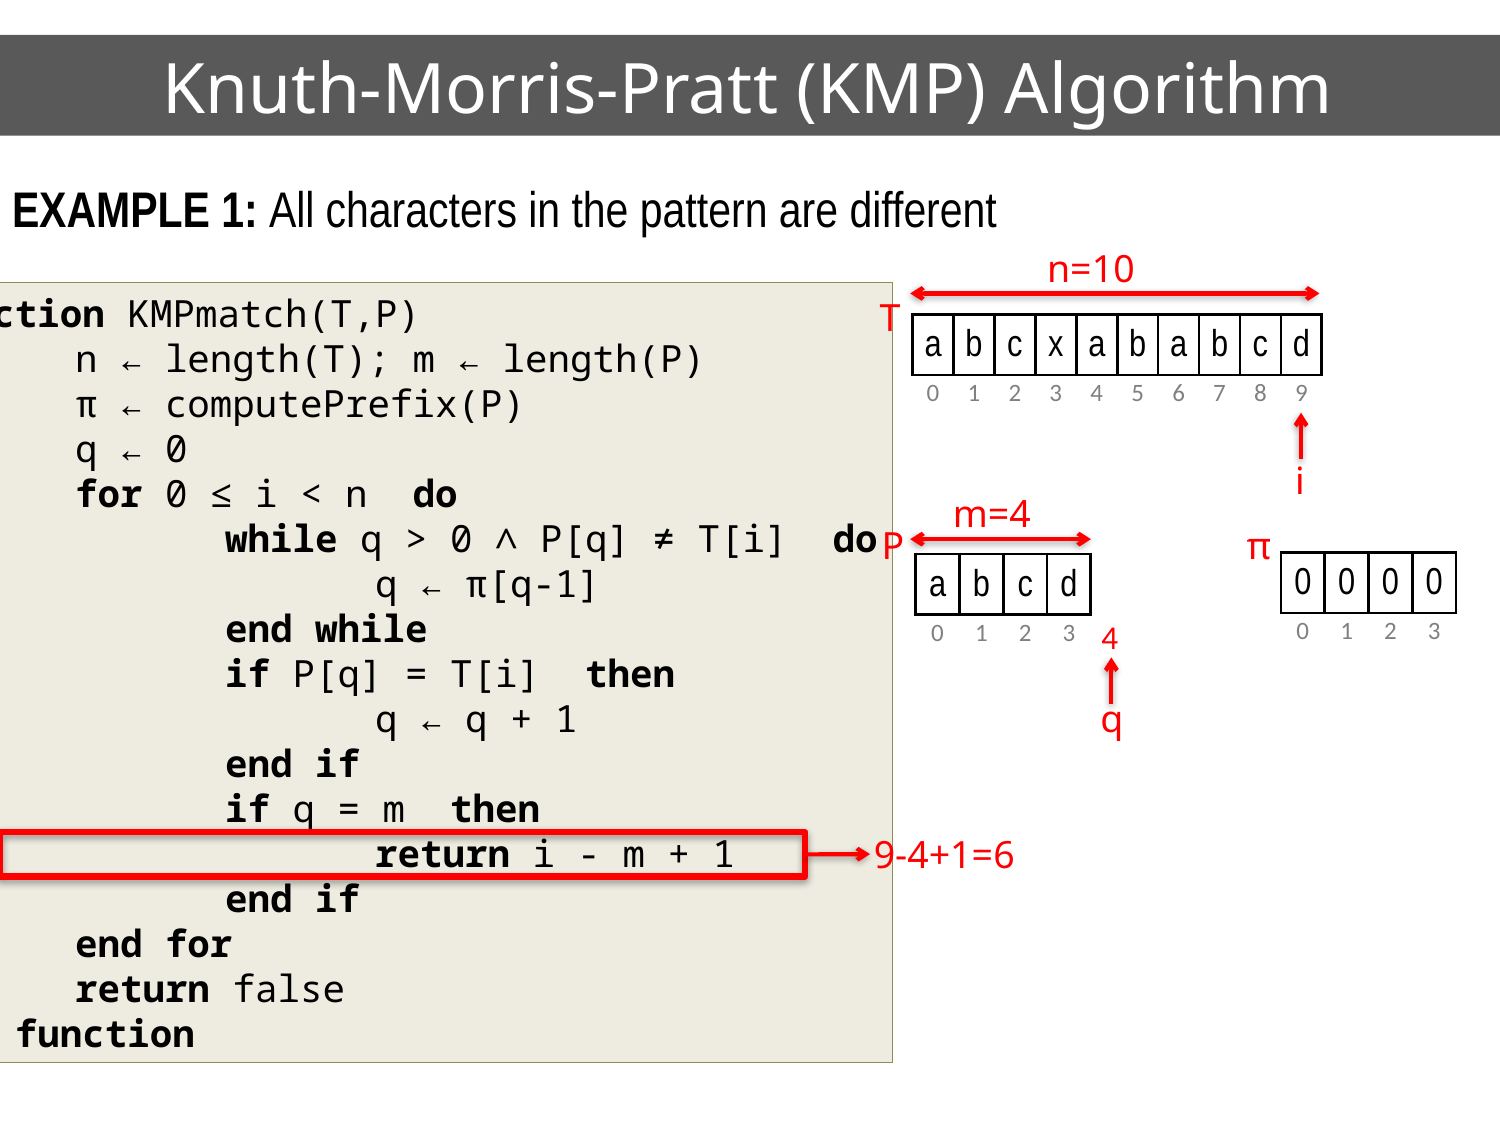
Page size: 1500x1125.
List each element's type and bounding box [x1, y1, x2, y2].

table_header [1159, 316, 1198, 374]
table_header [1282, 554, 1323, 612]
title [0, 34, 1500, 136]
table_cell [913, 376, 1322, 436]
table_header [961, 555, 1002, 613]
table_header [917, 555, 958, 613]
text_box [1280, 412, 1320, 510]
text_box [1085, 608, 1139, 748]
table_header [1241, 316, 1280, 374]
table_header [1005, 555, 1046, 613]
table_header [1200, 316, 1239, 374]
text_box [0, 169, 1498, 1063]
table_header [1078, 316, 1116, 374]
table_header [1370, 554, 1411, 612]
table_header [1037, 316, 1075, 374]
text_box [1231, 514, 1287, 575]
table_header [1282, 316, 1320, 374]
table_header [955, 316, 993, 374]
table_header [1326, 554, 1367, 612]
table_header [914, 316, 952, 374]
table_header [996, 316, 1034, 374]
table_cell [1281, 614, 1456, 674]
table_cell [916, 616, 1091, 676]
table_header [1414, 554, 1455, 612]
table_header [1048, 555, 1089, 613]
table_header [1119, 316, 1157, 374]
